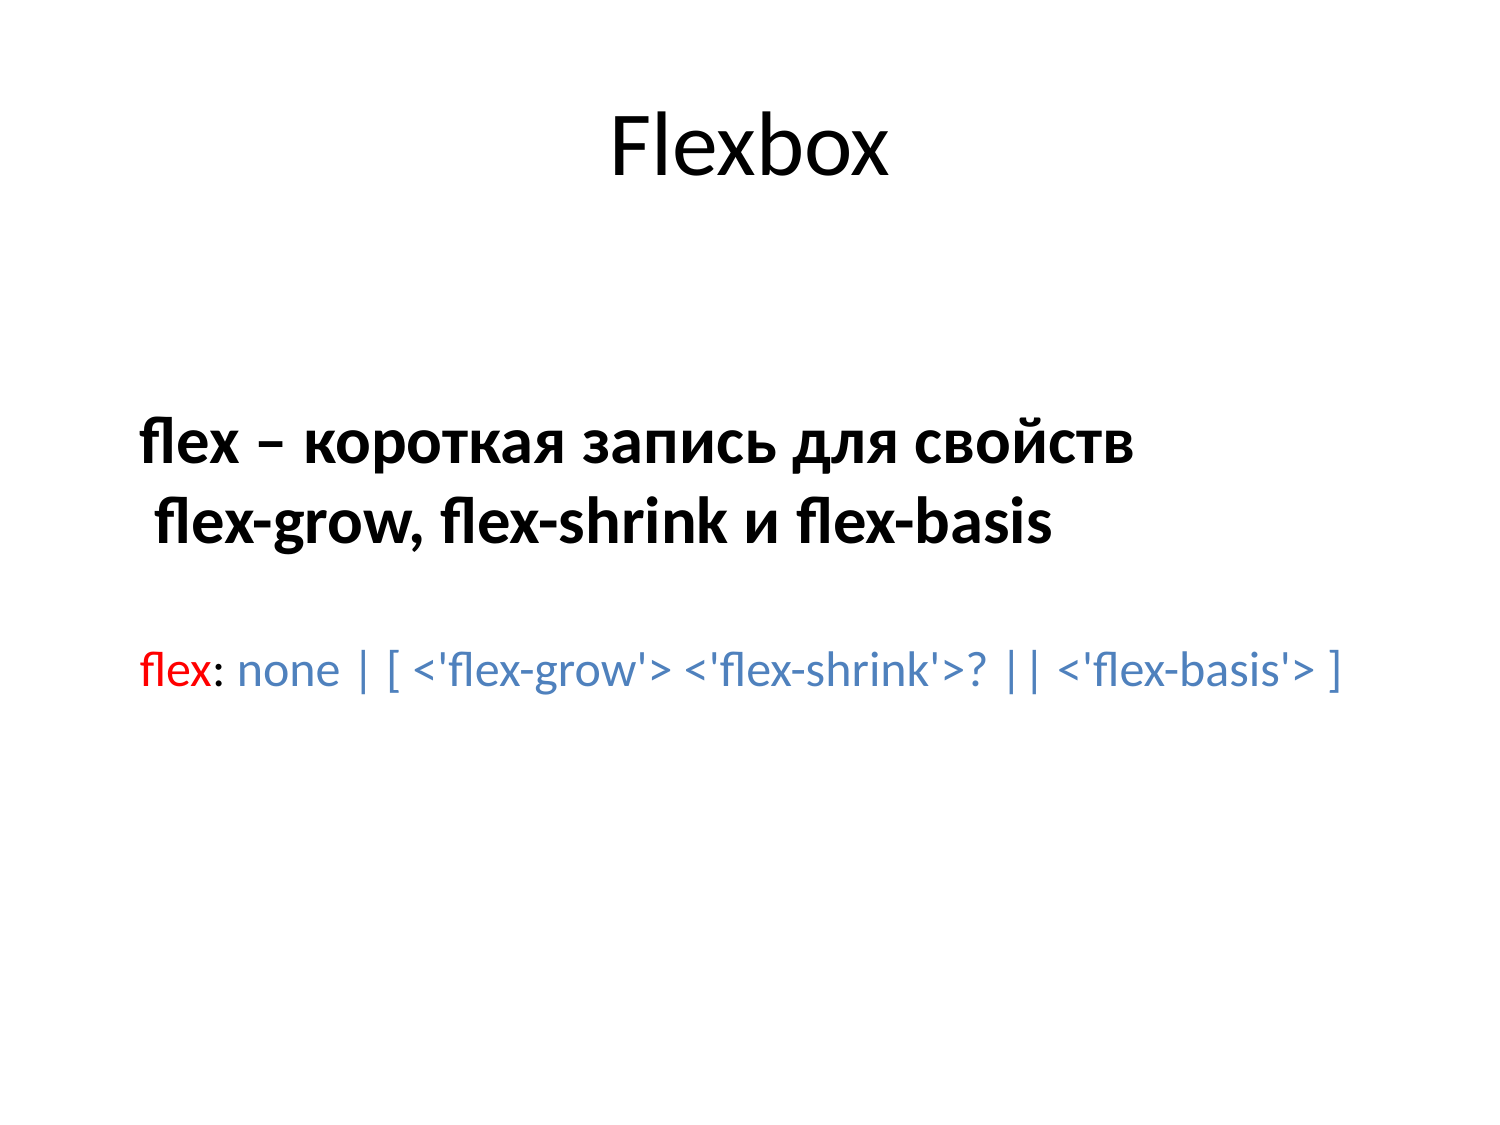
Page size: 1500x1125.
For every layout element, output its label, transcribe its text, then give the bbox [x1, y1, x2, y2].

list flex – короткая запись для свойств flex-grow, flex-shrink и flex-basis flex: none | [ <'flex-grow'> <'flex-shrink'>? || <'flex-basis'> ] [124, 220, 1376, 873]
title Flexbox [75, 45, 1425, 233]
